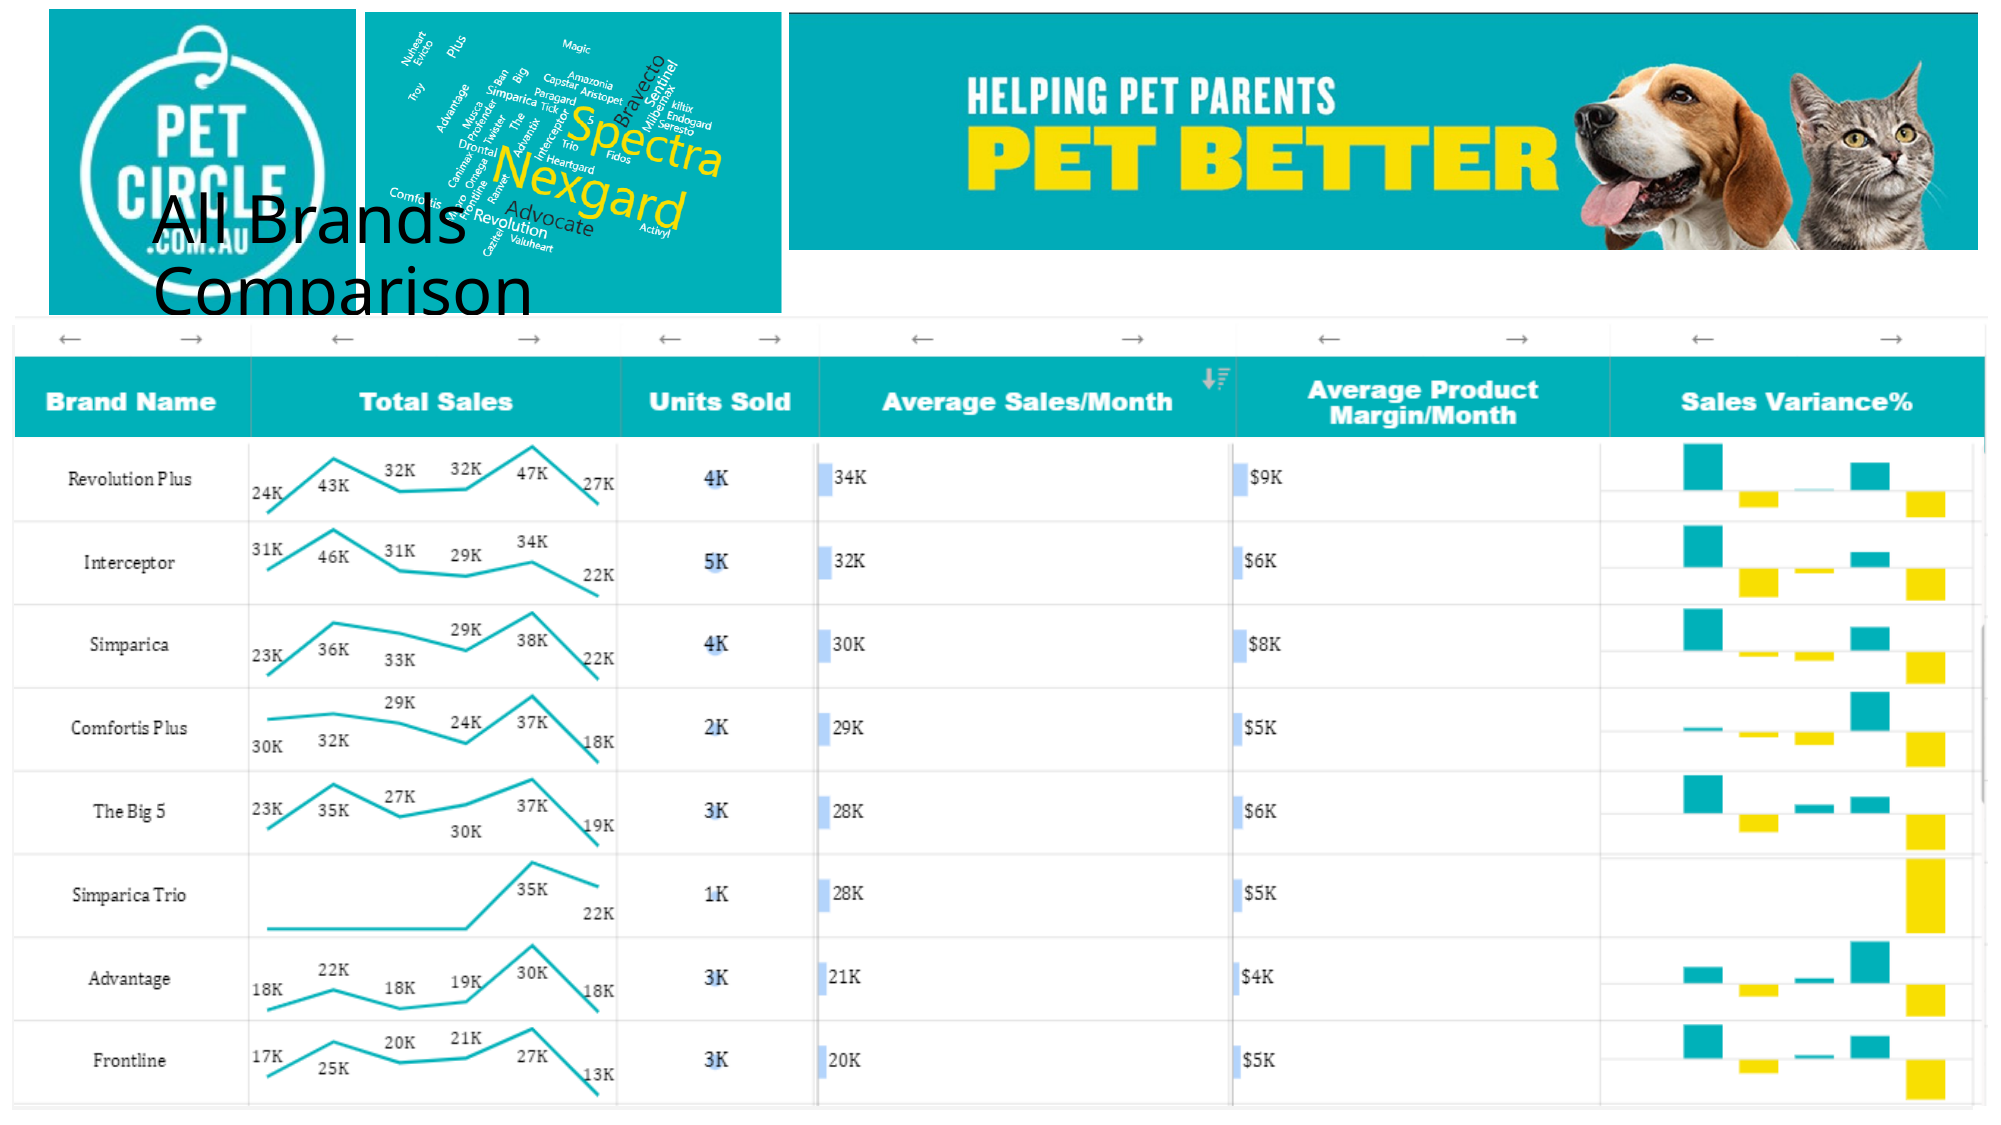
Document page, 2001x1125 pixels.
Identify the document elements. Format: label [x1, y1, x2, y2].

text_box [14, 315, 1988, 1106]
picture [12, 0, 1985, 1125]
